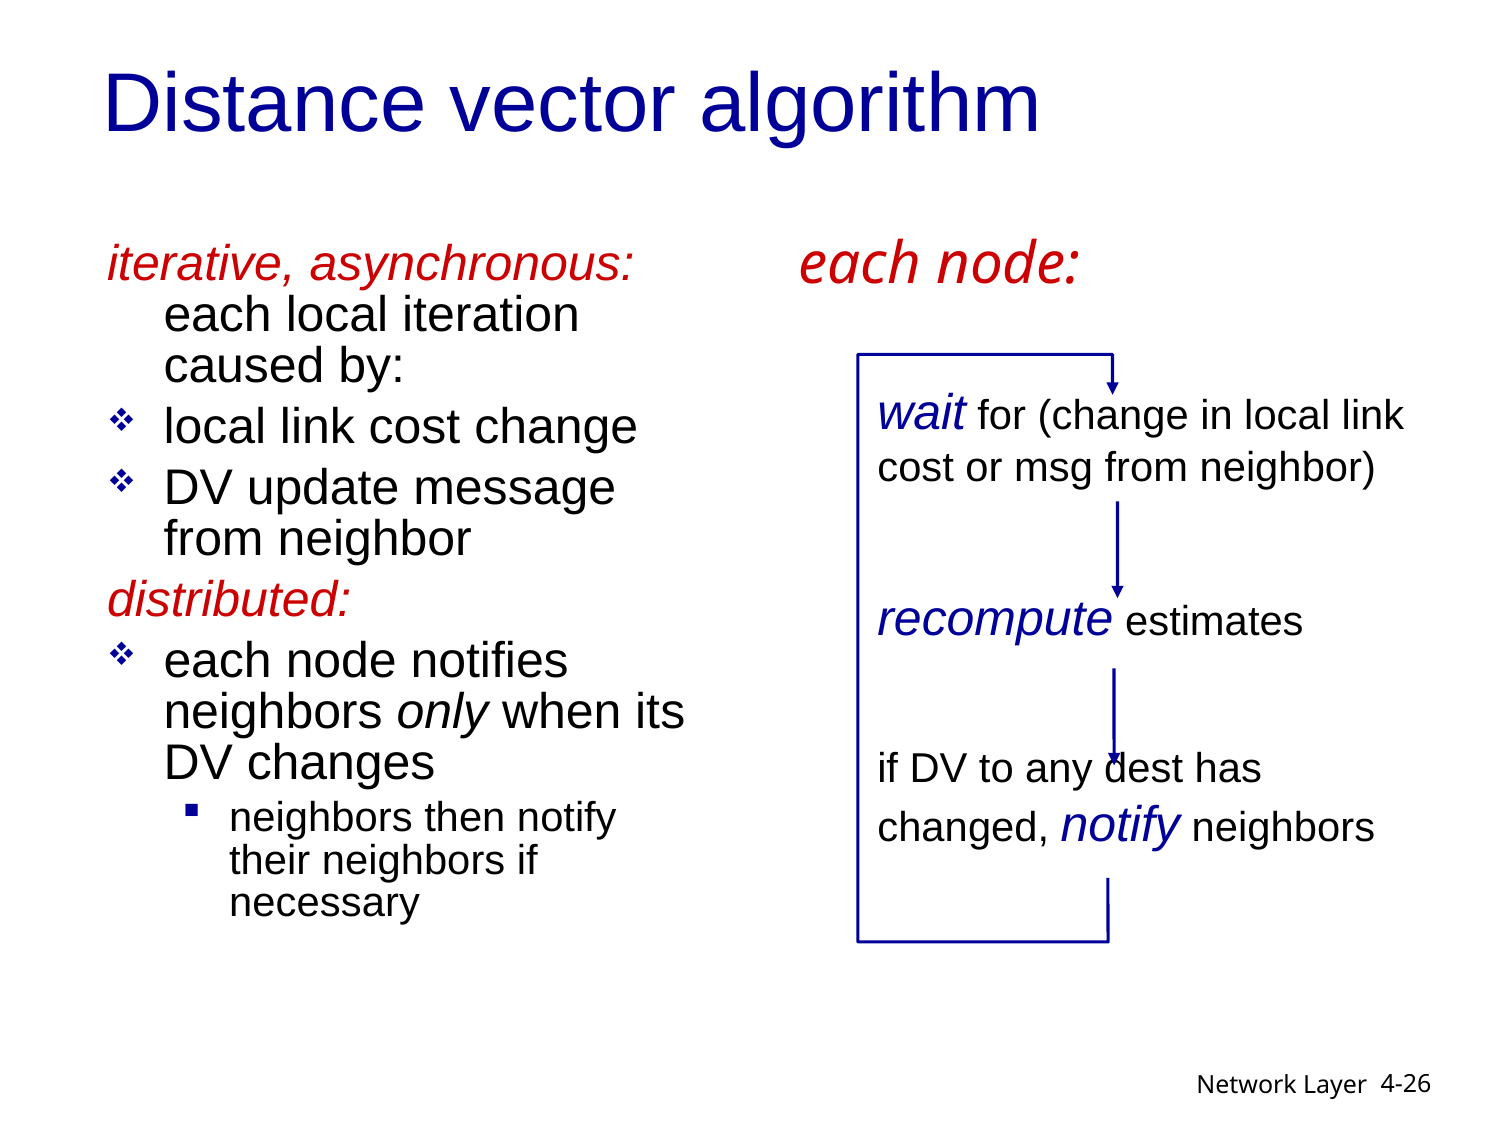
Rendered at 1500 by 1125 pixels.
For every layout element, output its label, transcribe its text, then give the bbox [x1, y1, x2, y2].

footer Network Layer [907, 1060, 1383, 1109]
text_box wait for (change in local link cost or msg from neighbor) recompute estimates if DV to any dest has changed, notify neighbors [862, 287, 1441, 944]
text_box [1109, 668, 1121, 766]
text_box [1111, 501, 1124, 599]
text_box each node: [784, 217, 1096, 303]
title Distance vector algorithm [87, 39, 1363, 158]
slide_number 4-26 [1365, 1059, 1477, 1106]
text_box [857, 354, 1119, 942]
list iterative, asynchronous: each local iteration caused by: local link cost change DV update message from neighbor distributed: each node notifies neighbors only when its DV changes neighbors then notify their neighbors if necessary [91, 232, 713, 996]
